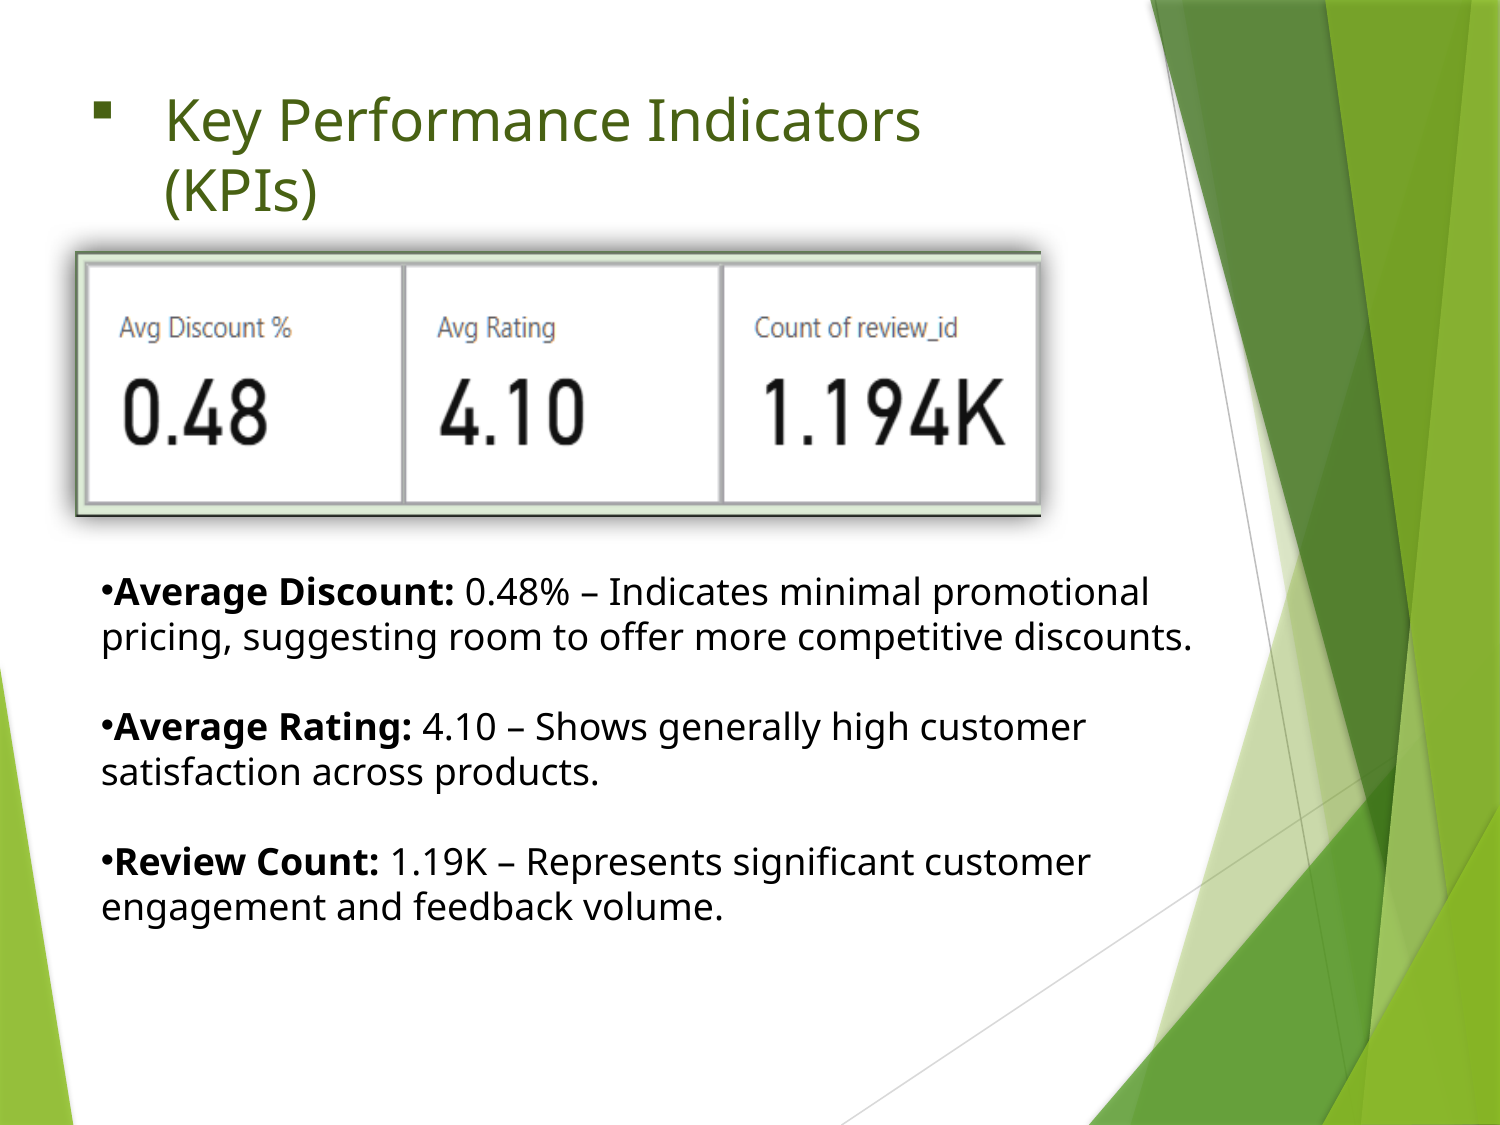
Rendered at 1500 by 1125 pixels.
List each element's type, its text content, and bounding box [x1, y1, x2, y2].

text_box Average Discount: 0.48% – Indicates minimal promotional pricing, suggesting room to offer more competitive discounts. Average Rating: 4.10 – Shows generally high customer satisfaction across products. Review Count: 1.19K – Represents significant customer engagement and feedback volume. [86, 560, 1229, 935]
picture [74, 251, 1041, 517]
text_box Key Performance Indicators (KPIs) [74, 75, 1005, 231]
